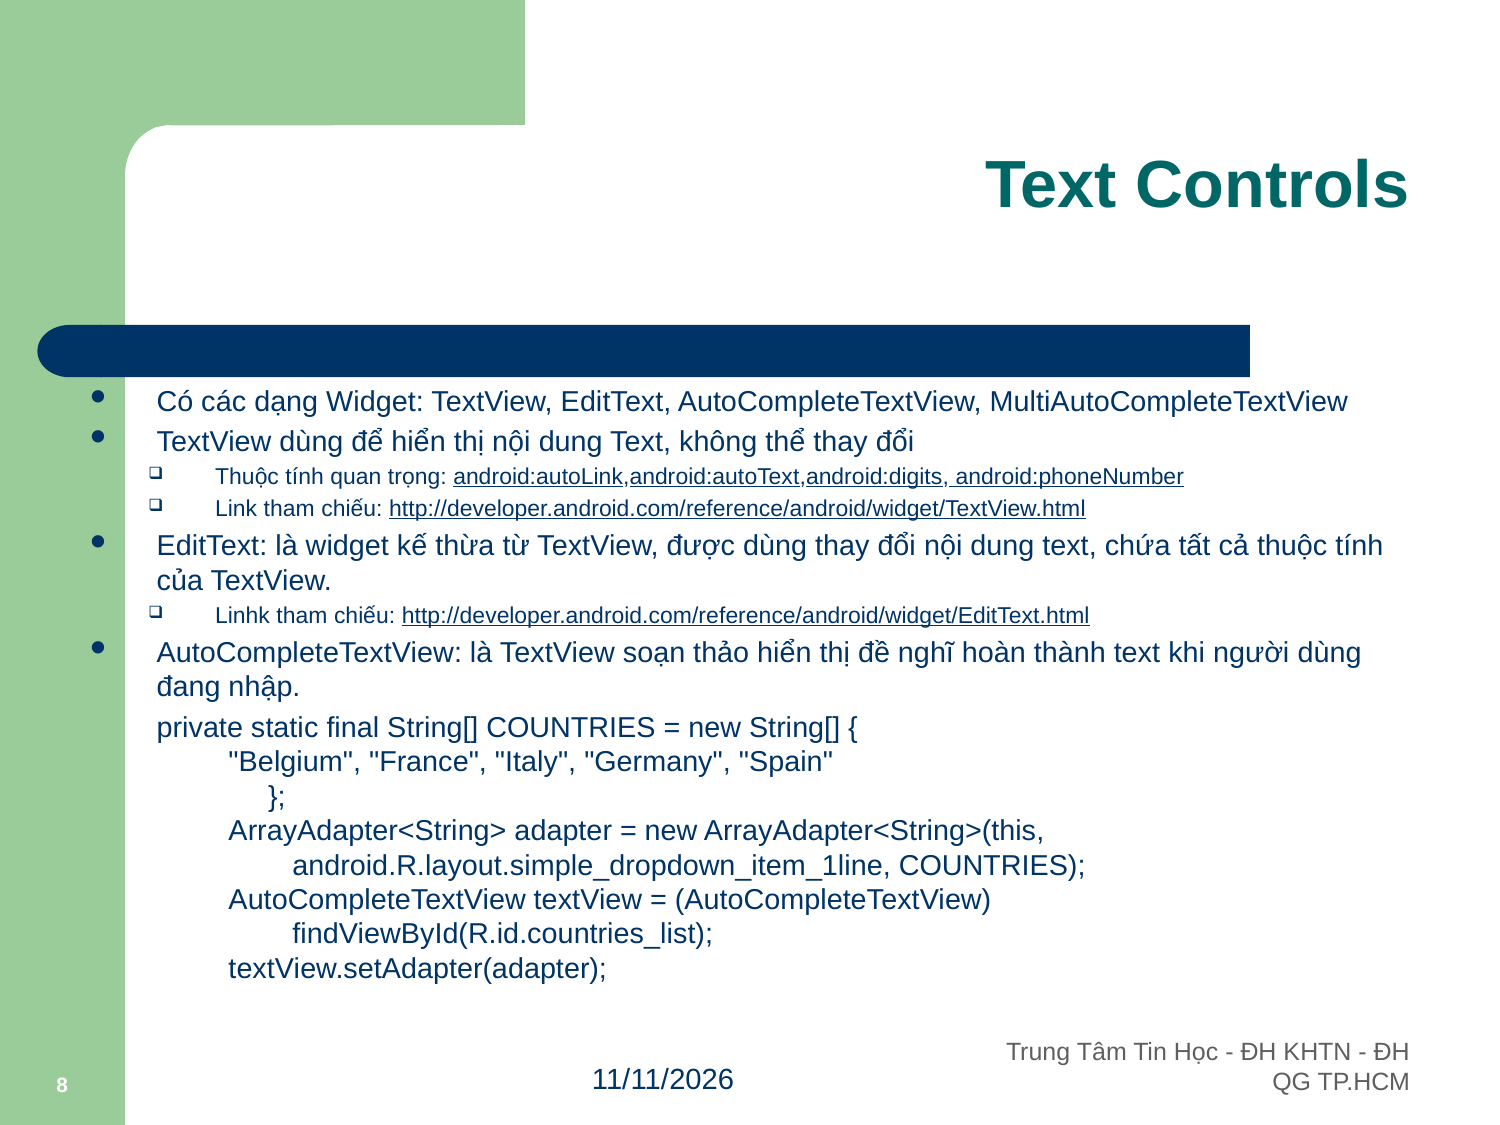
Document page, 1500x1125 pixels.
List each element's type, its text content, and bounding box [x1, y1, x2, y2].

list Có các dạng Widget: TextView, EditText, AutoCompleteTextView, MultiAutoCompleteTextView TextView dùng để hiển thị nội dung Text, không thể thay đổi Thuộc tính quan trọng: android:autoLink,android:autoText,android:digits, android:phoneNumber Link tham chiếu: http://developer.android.com/reference/android/widget/TextView.html EditText: là widget kế thừa từ TextView, được dùng thay đổi nội dung text, chứa tất cả thuộc tính của TextView. Linhk tham chiếu: http://developer.android.com/reference/android/widget/EditText.html AutoCompleteTextView: là TextView soạn thảo hiển thị đề nghĩ hoàn thành text khi người dùng đang nhập. private static final String[] COUNTRIES = new String[] { "Belgium", "France", "Italy", "Germany", "Spain" }; ArrayAdapter<String> adapter = new ArrayAdapter<String>(this, android.R.layout.simple_dropdown_item_1line, COUNTRIES); AutoCompleteTextView textView = (AutoCompleteTextView) findViewById(R.id.countries_list); textView.setAdapter(adapter); [74, 374, 1426, 1006]
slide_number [399, 1024, 750, 1104]
footer Trung Tâm Tin Học - ĐH KHTN - ĐH QG TP.HCM [949, 1024, 1426, 1104]
slide_number 8 [13, 1023, 111, 1105]
title Text Controls [74, 124, 1426, 231]
